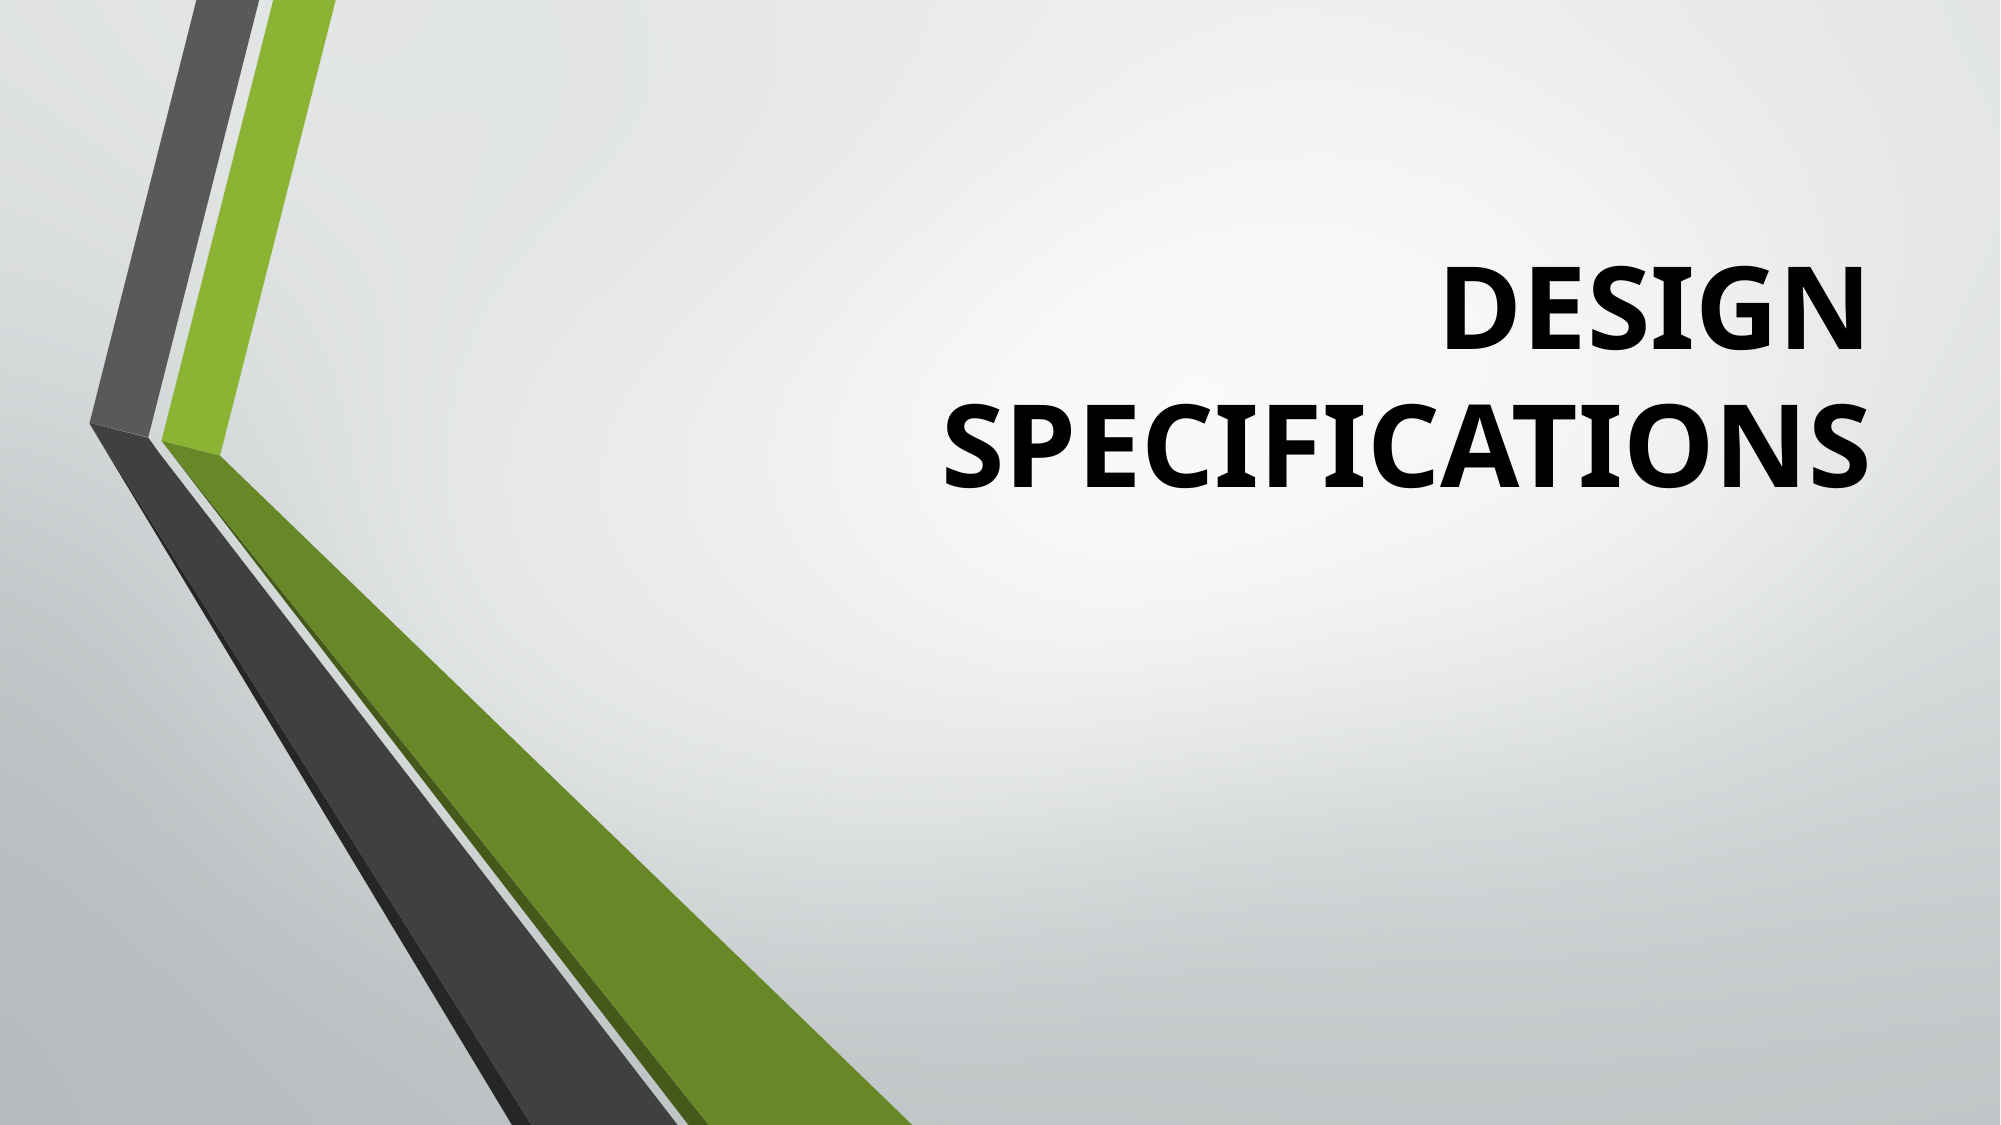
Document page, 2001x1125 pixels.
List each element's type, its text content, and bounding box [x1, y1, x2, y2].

title DESIGN SPECIFICATIONS [480, 226, 1887, 656]
